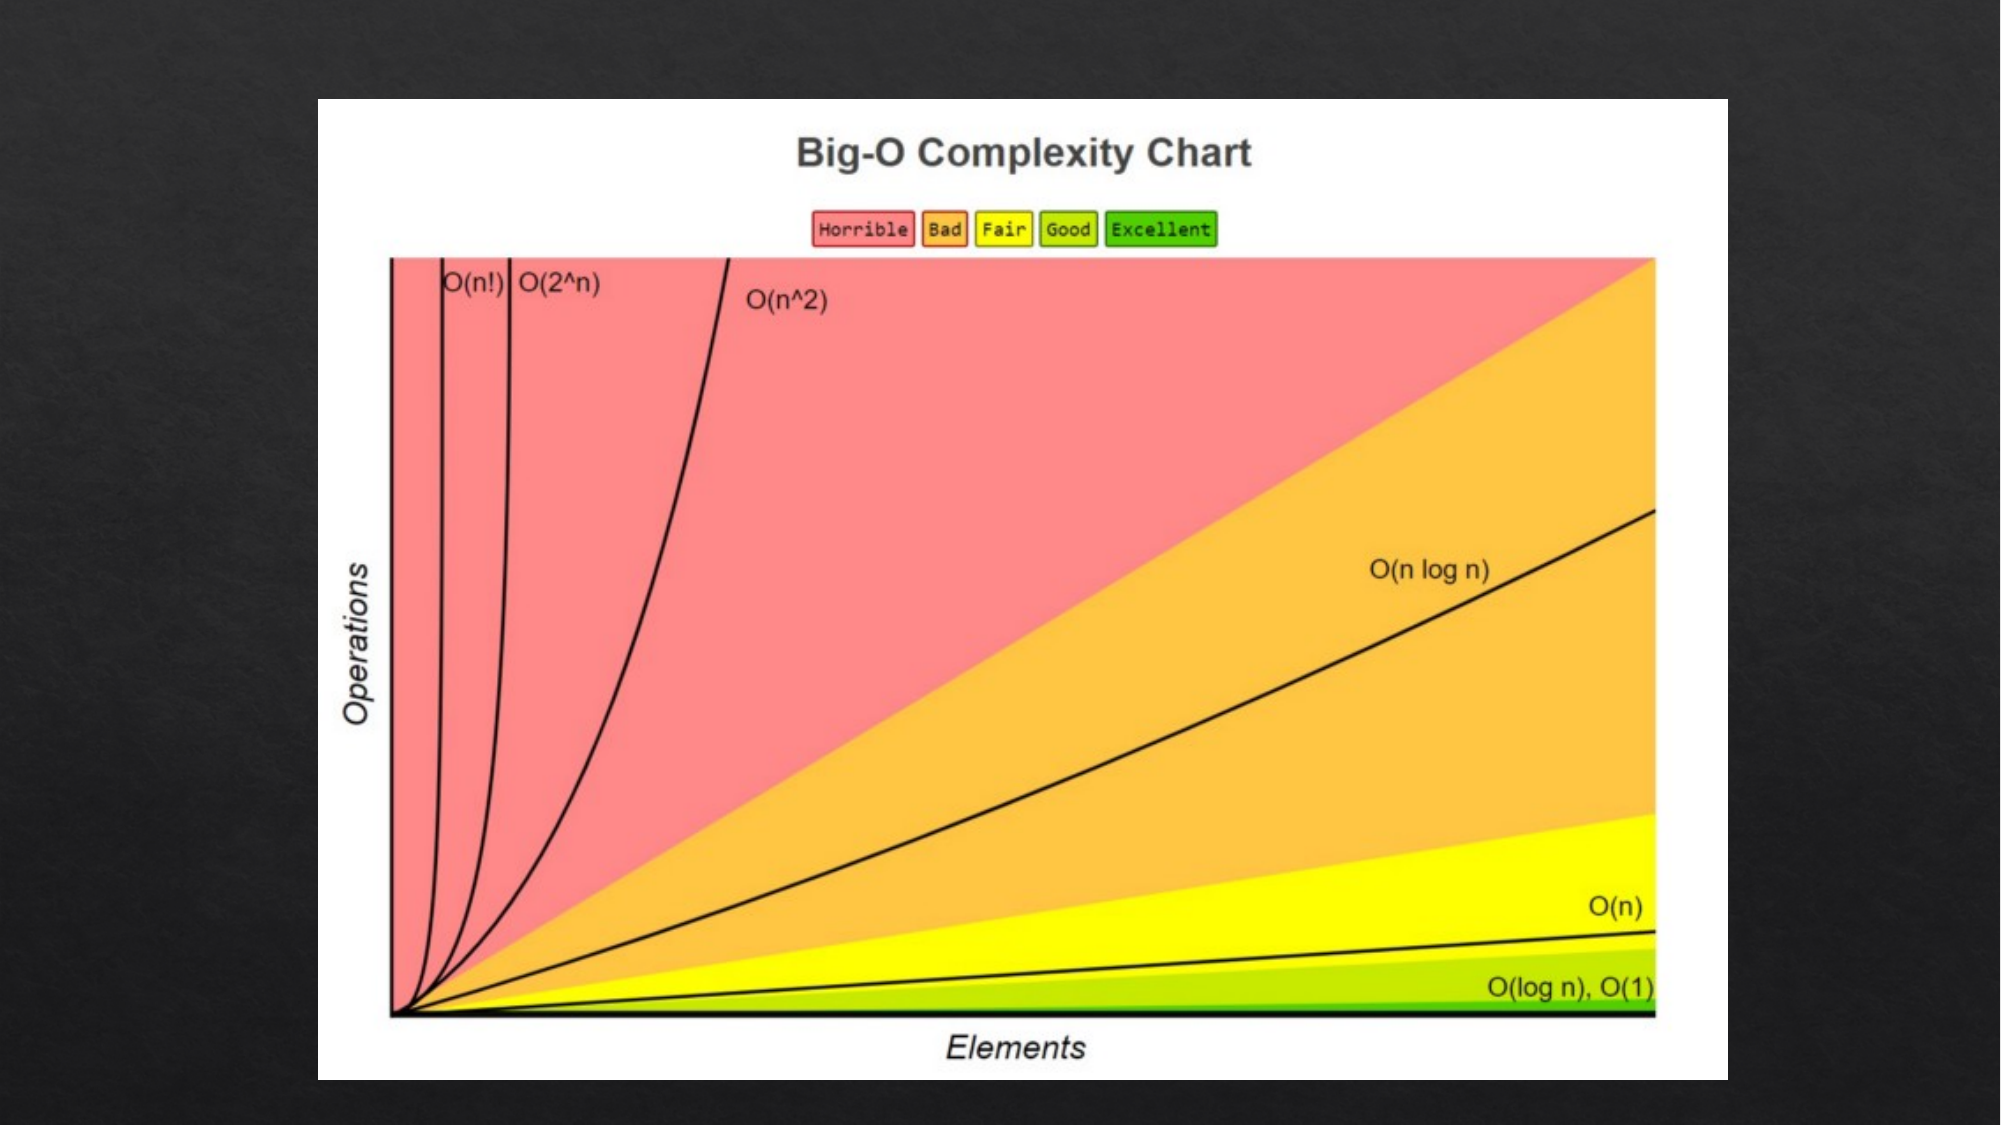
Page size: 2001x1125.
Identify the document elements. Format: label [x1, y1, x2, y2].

picture [317, 99, 1729, 1080]
